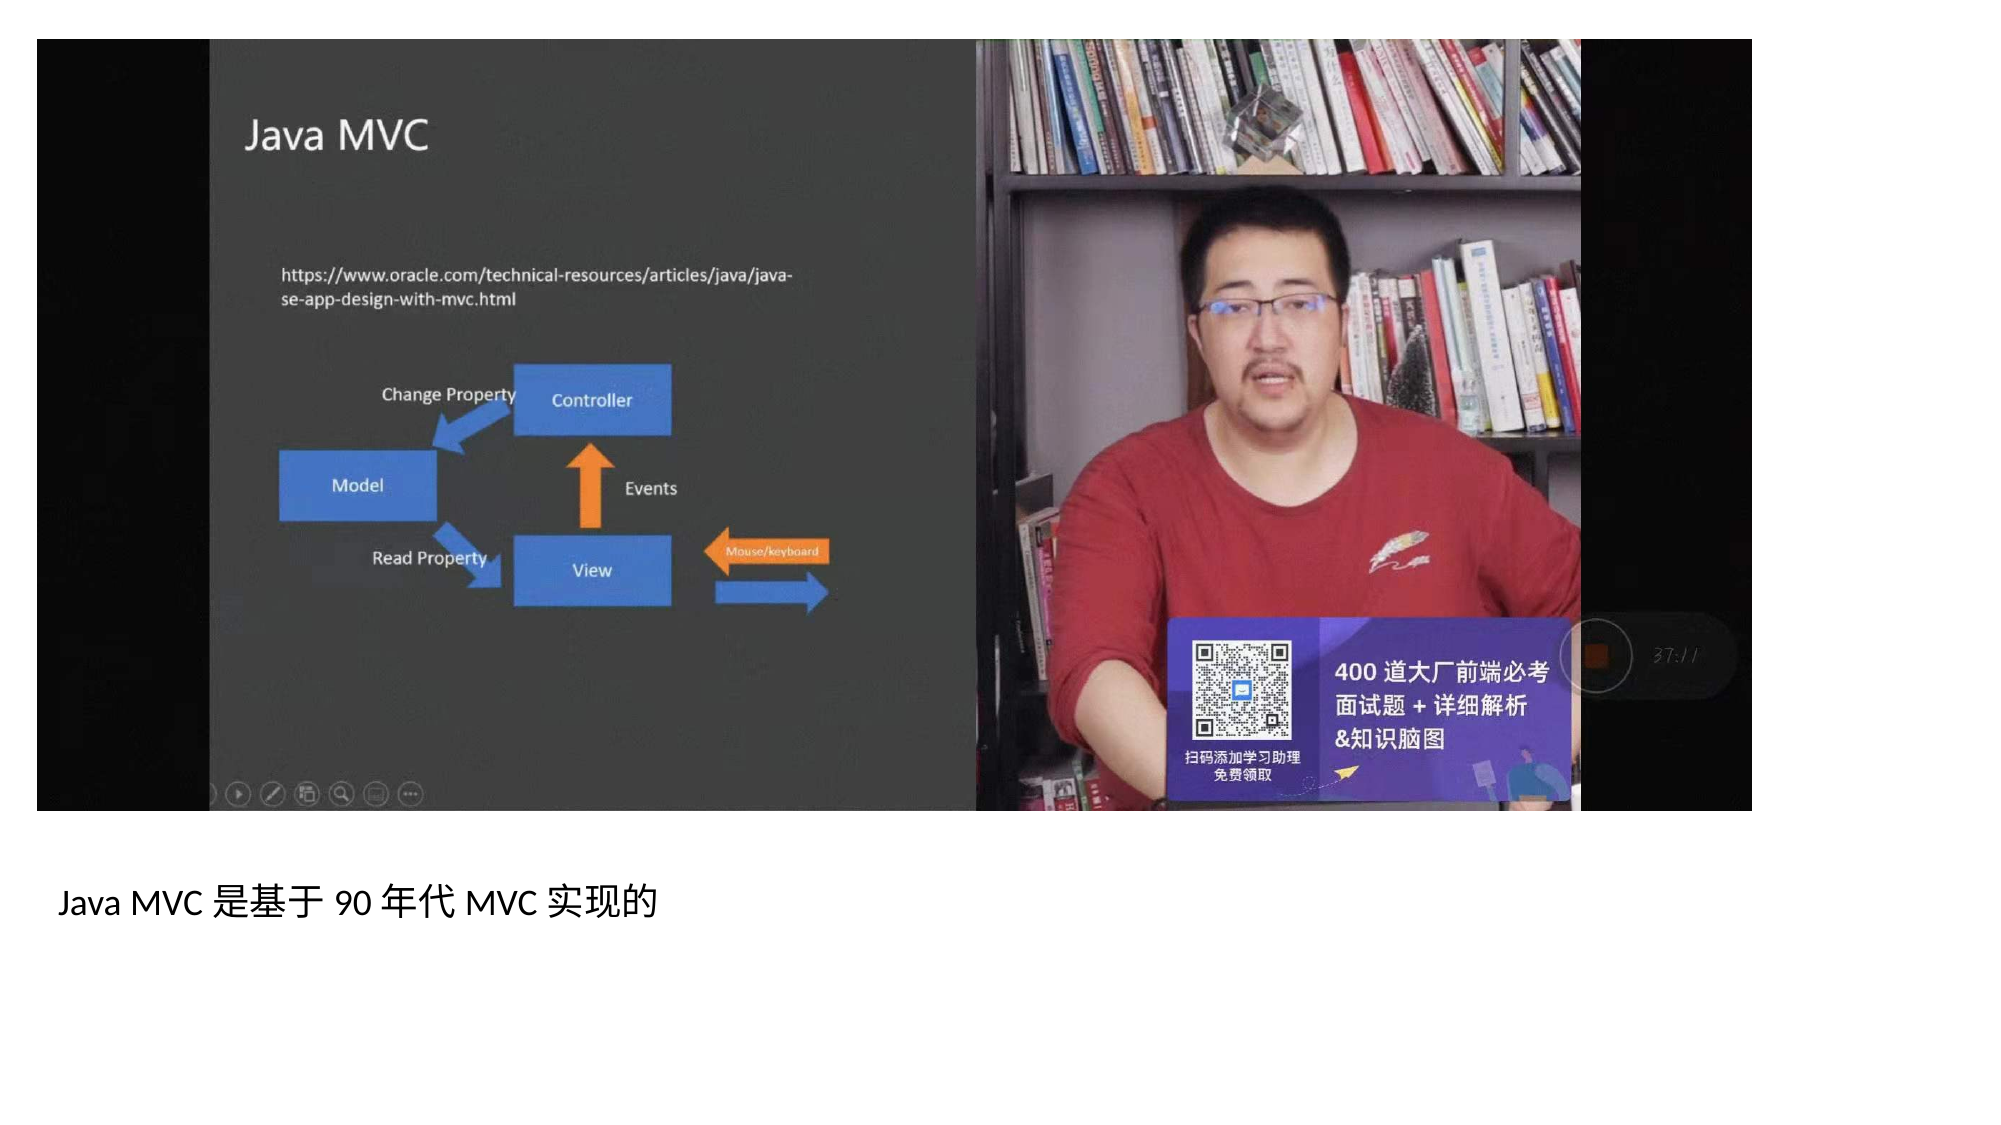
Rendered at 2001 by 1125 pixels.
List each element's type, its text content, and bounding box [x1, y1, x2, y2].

picture [37, 39, 1752, 811]
text_box Java MVC是基于90年代MVC实现的 [43, 870, 1796, 930]
